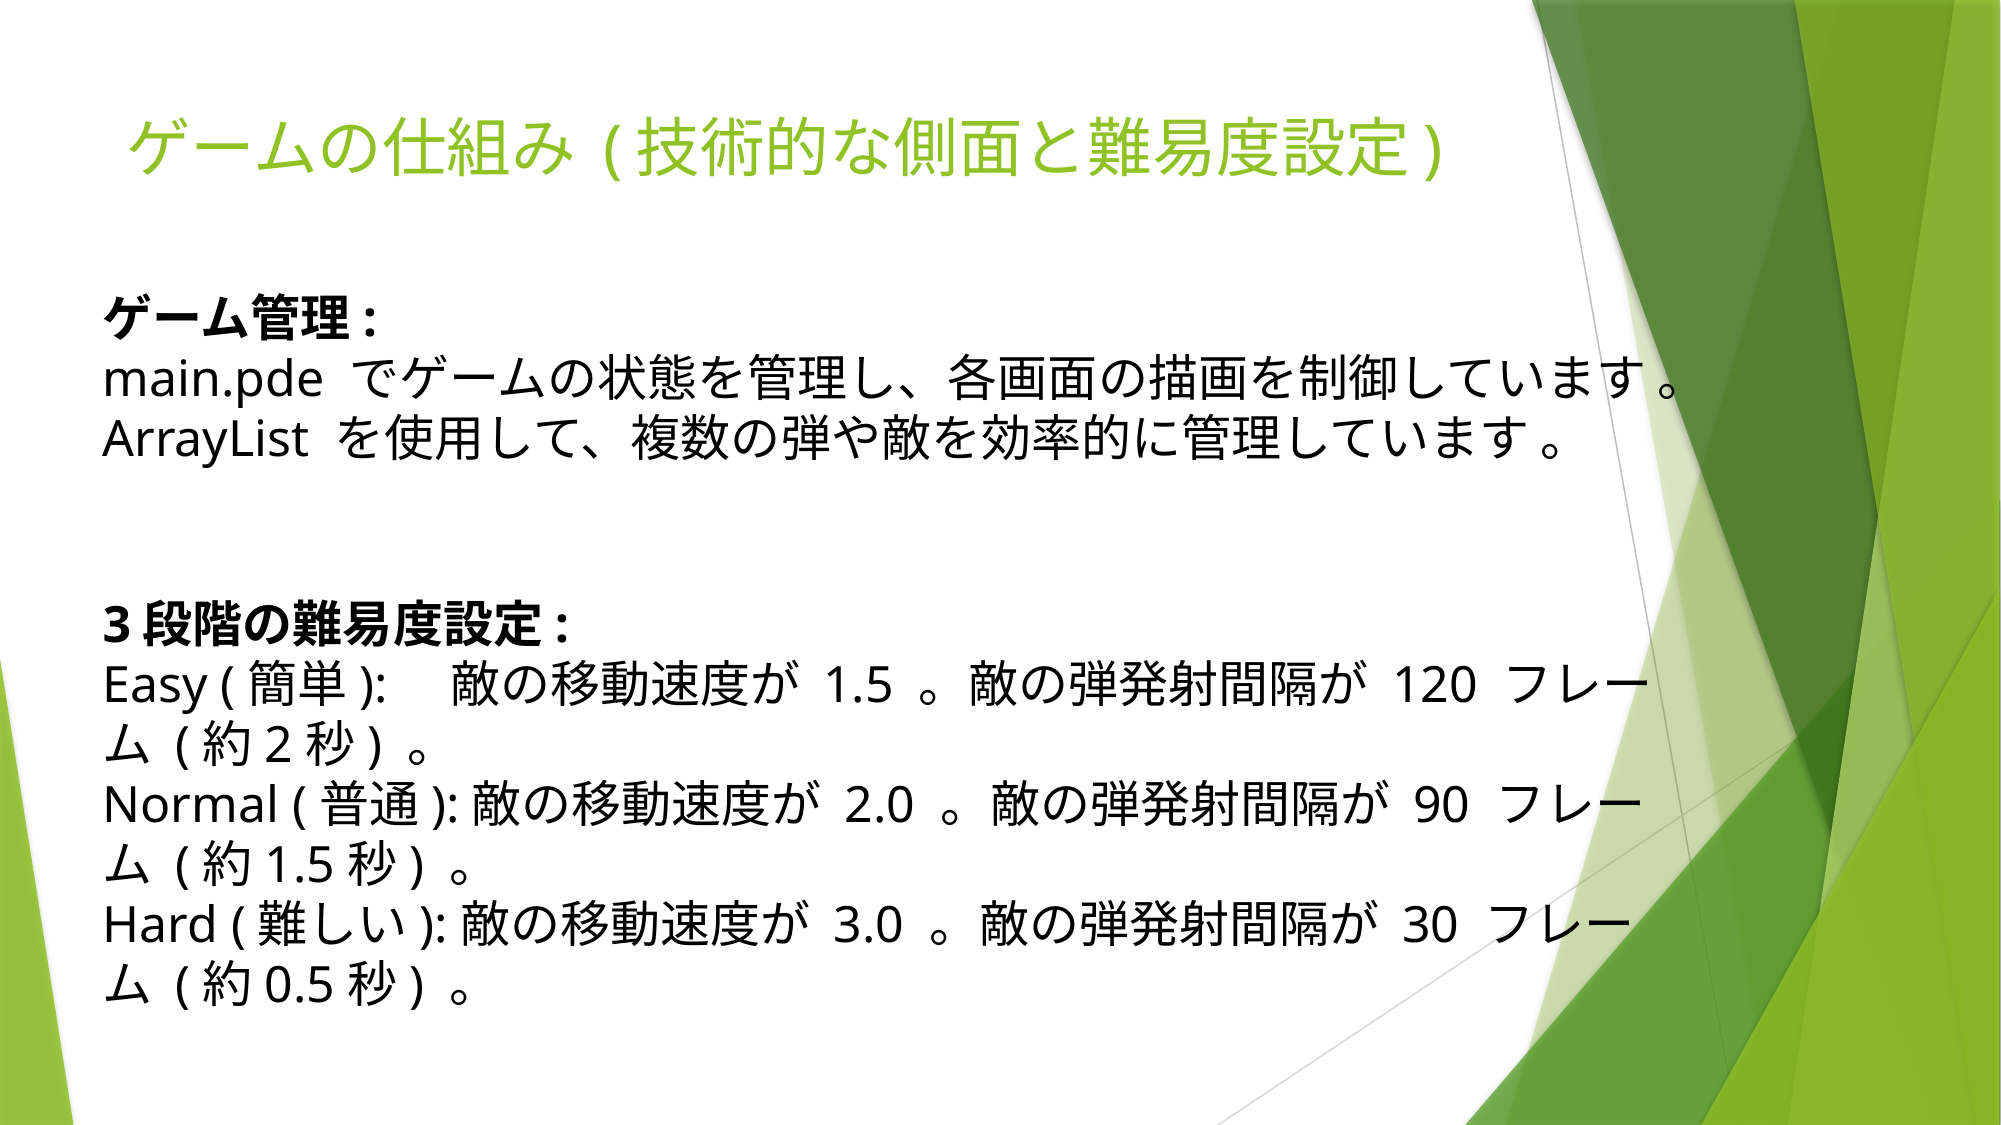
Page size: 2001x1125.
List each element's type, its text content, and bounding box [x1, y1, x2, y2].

title ゲームの仕組み (技術的な側面と難易度設定) [111, 99, 1614, 159]
text_box 3段階の難易度設定: Easy (簡単): 敵の移動速度が 1.5 。敵の弾発射間隔が 120 フレーム (約2秒) 。 Normal (普通):敵の移動速度が 2.0 。敵の弾発射間隔が 90 フレーム (約1.5秒) 。 Hard (難しい):敵の移動速度が 3.0 。敵の弾発射間隔が 30 フレーム (約0.5秒) 。 [87, 585, 1676, 1021]
list [156, 328, 1807, 981]
text_box ゲーム管理: main.pde でゲームの状態を管理し、各画面の描画を制御しています 。ArrayList を使用して、複数の弾や敵を効率的に管理しています 。 [87, 159, 1711, 475]
